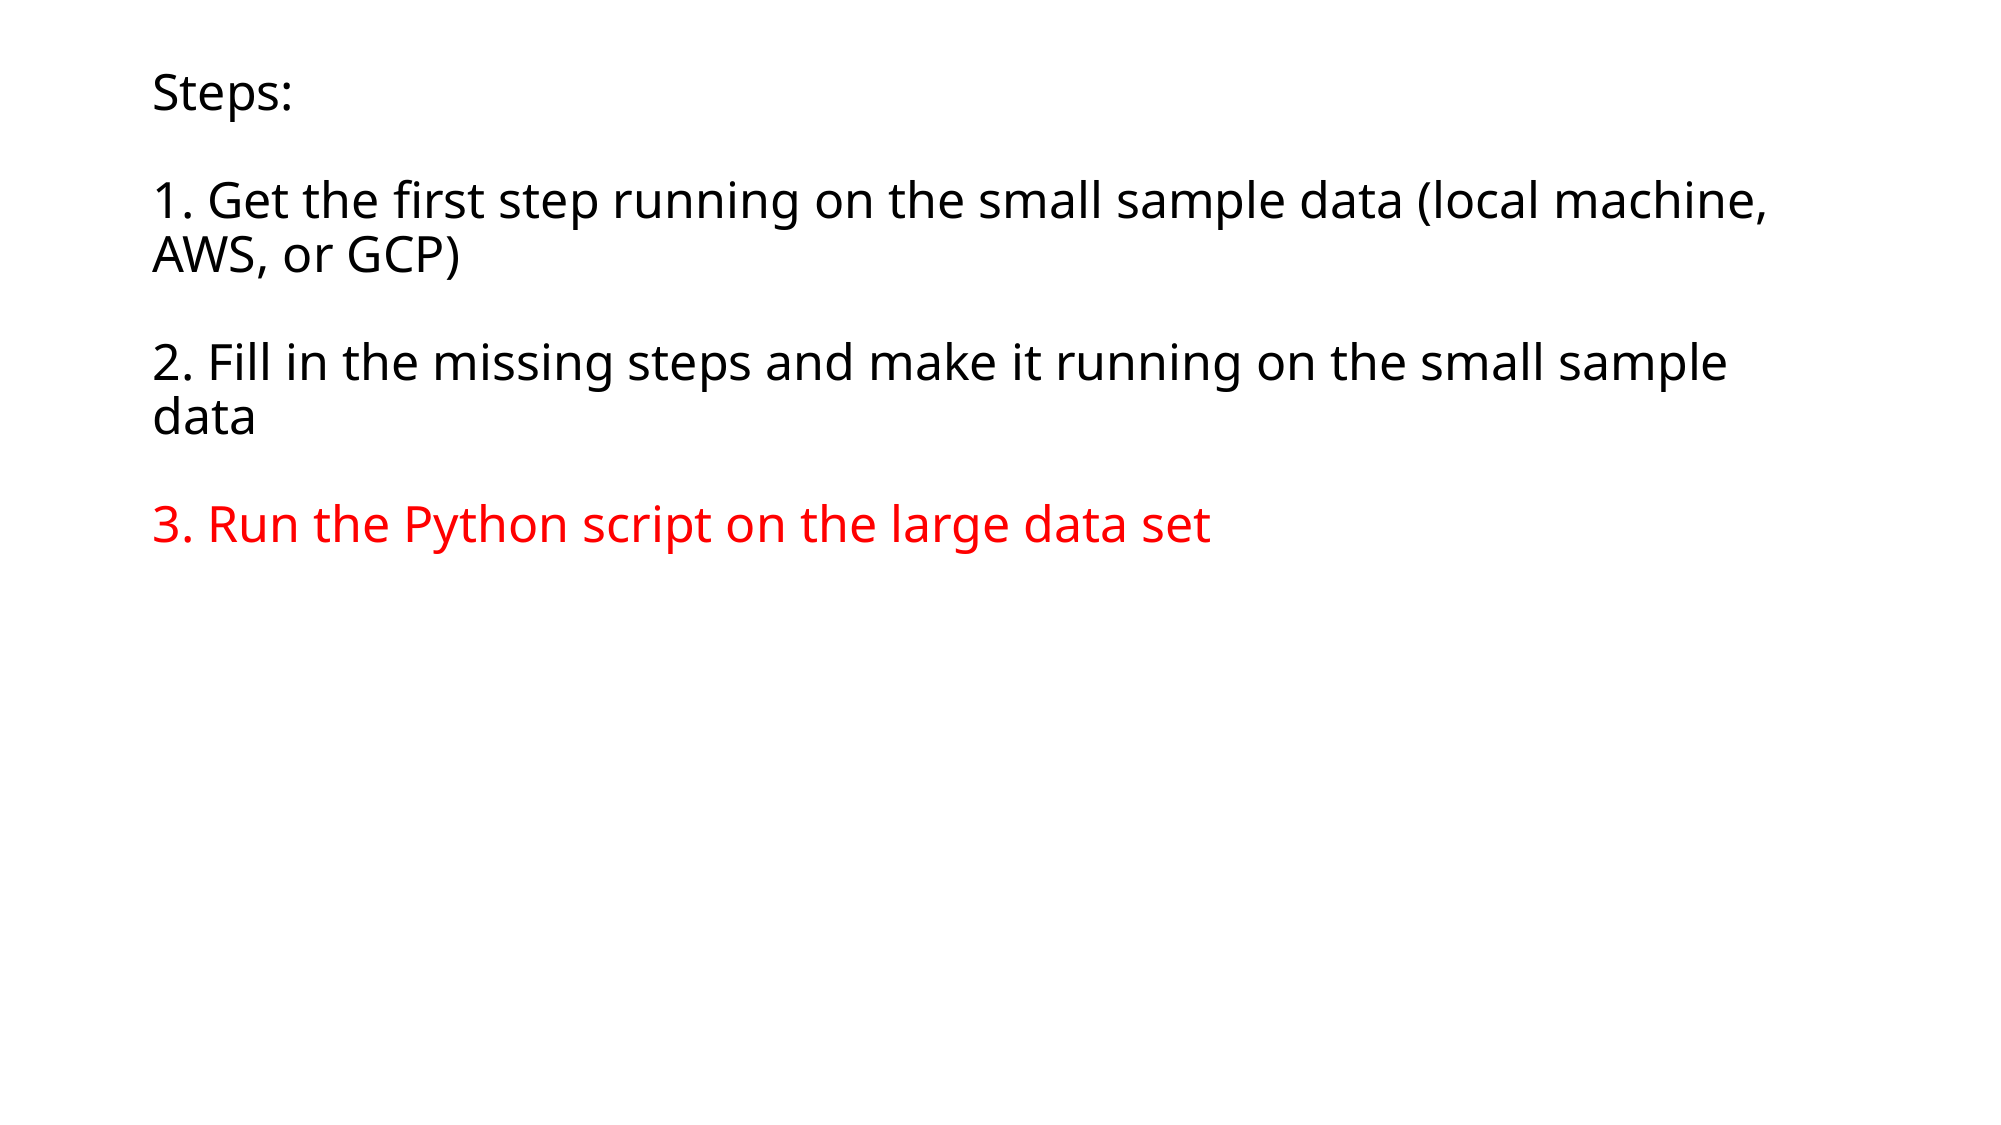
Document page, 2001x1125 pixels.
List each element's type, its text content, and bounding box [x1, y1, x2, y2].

title Steps: 1. Get the first step running on the small sample data (local machine, AWS, or GCP) 2. Fill in the missing steps and make it running on the small sample data 3. Run the Python script on the large data set [137, 59, 1863, 1052]
